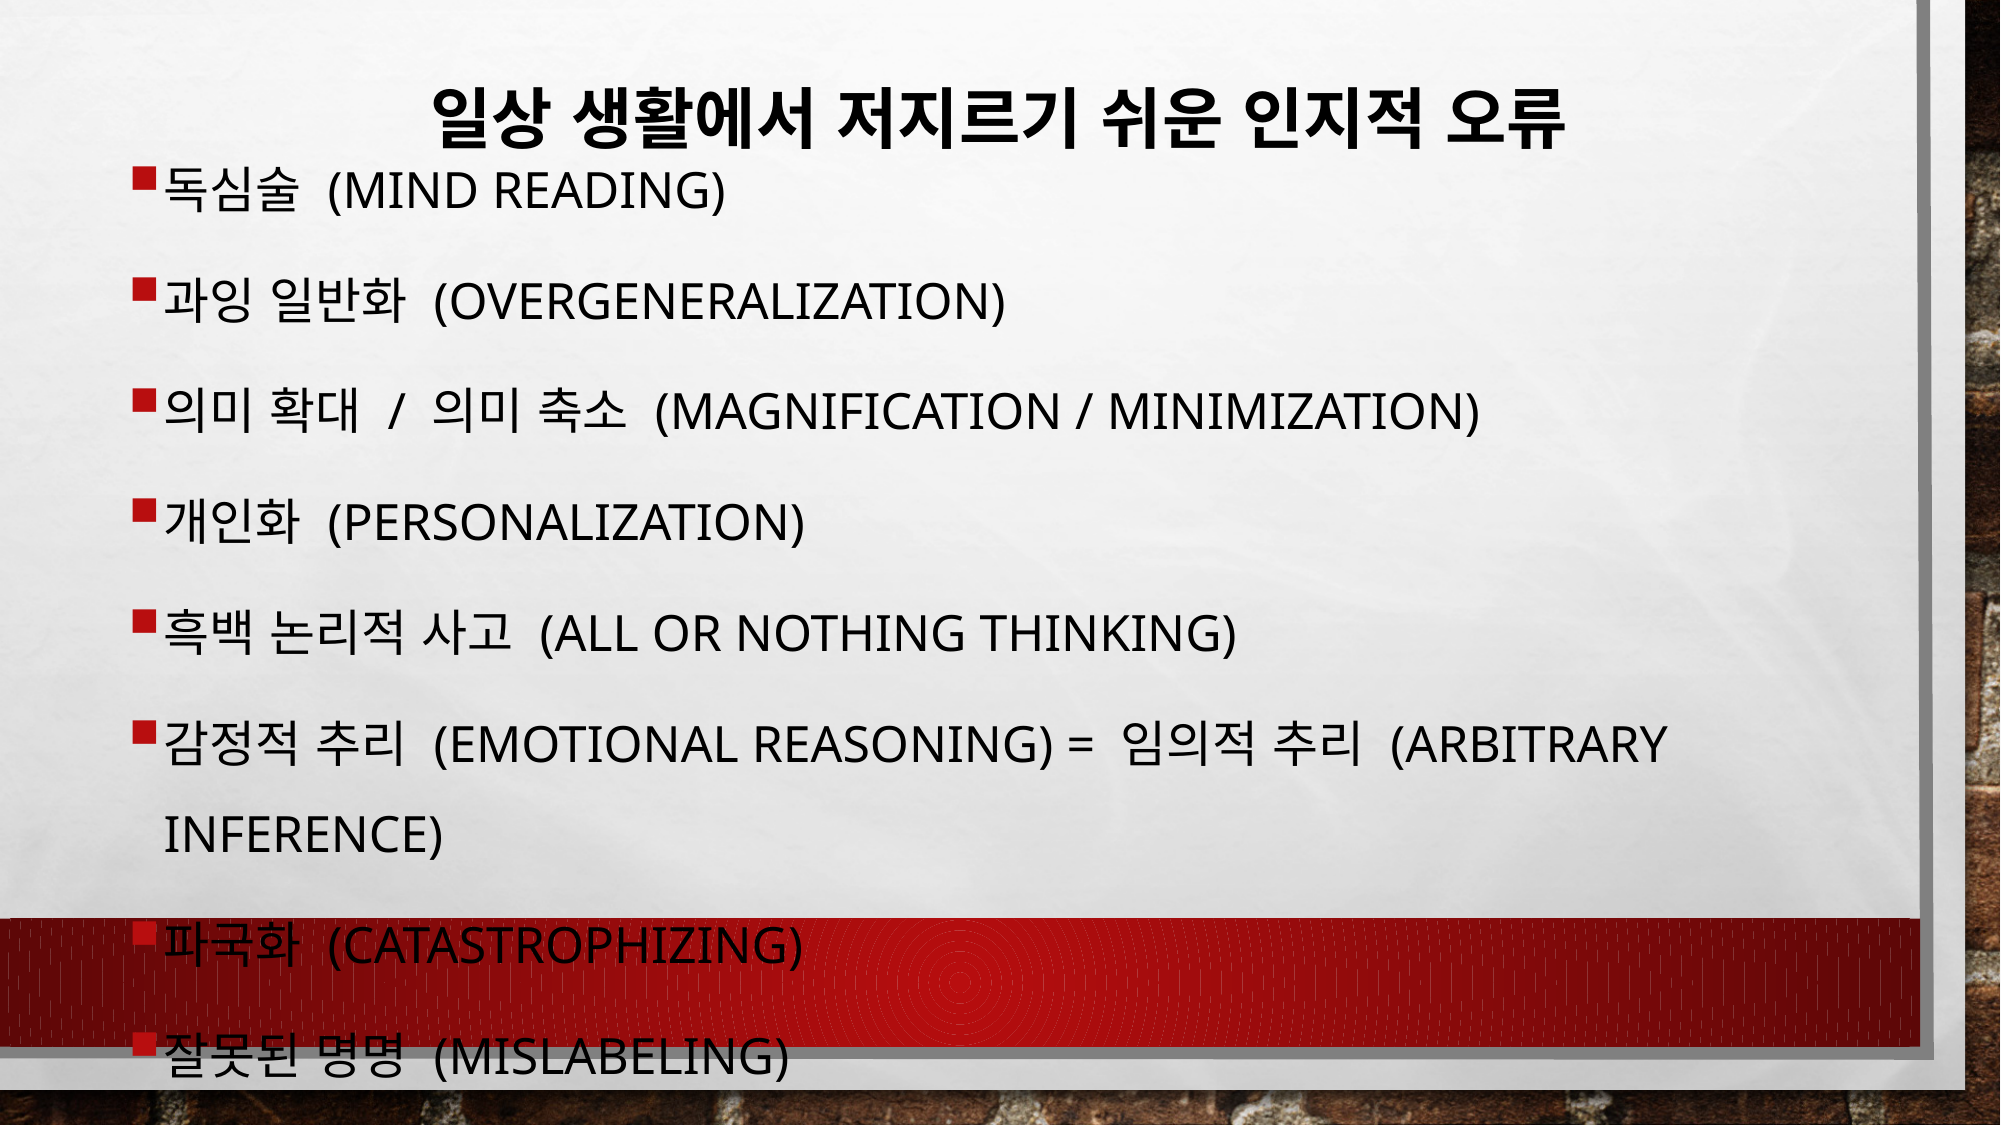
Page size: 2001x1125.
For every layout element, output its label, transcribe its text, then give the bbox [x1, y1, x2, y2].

list 독심술 (mind reading) 과잉 일반화 (overgeneralization) 의미 확대 / 의미 축소 (magnification / minimization) 개인화 (personalization) 흑백 논리적 사고 (all or nothing thinking) 감정적 추리 (emotional reasoning) = 임의적 추리 (arbitrary inference) 파국화 (catastrophizing) 잘못된 명명 (mislabeling) [111, 230, 1889, 983]
picture [0, 0, 2000, 1125]
text_box 일상 생활에서 저지르기 쉬운 인지적 오류 [137, 12, 1863, 231]
